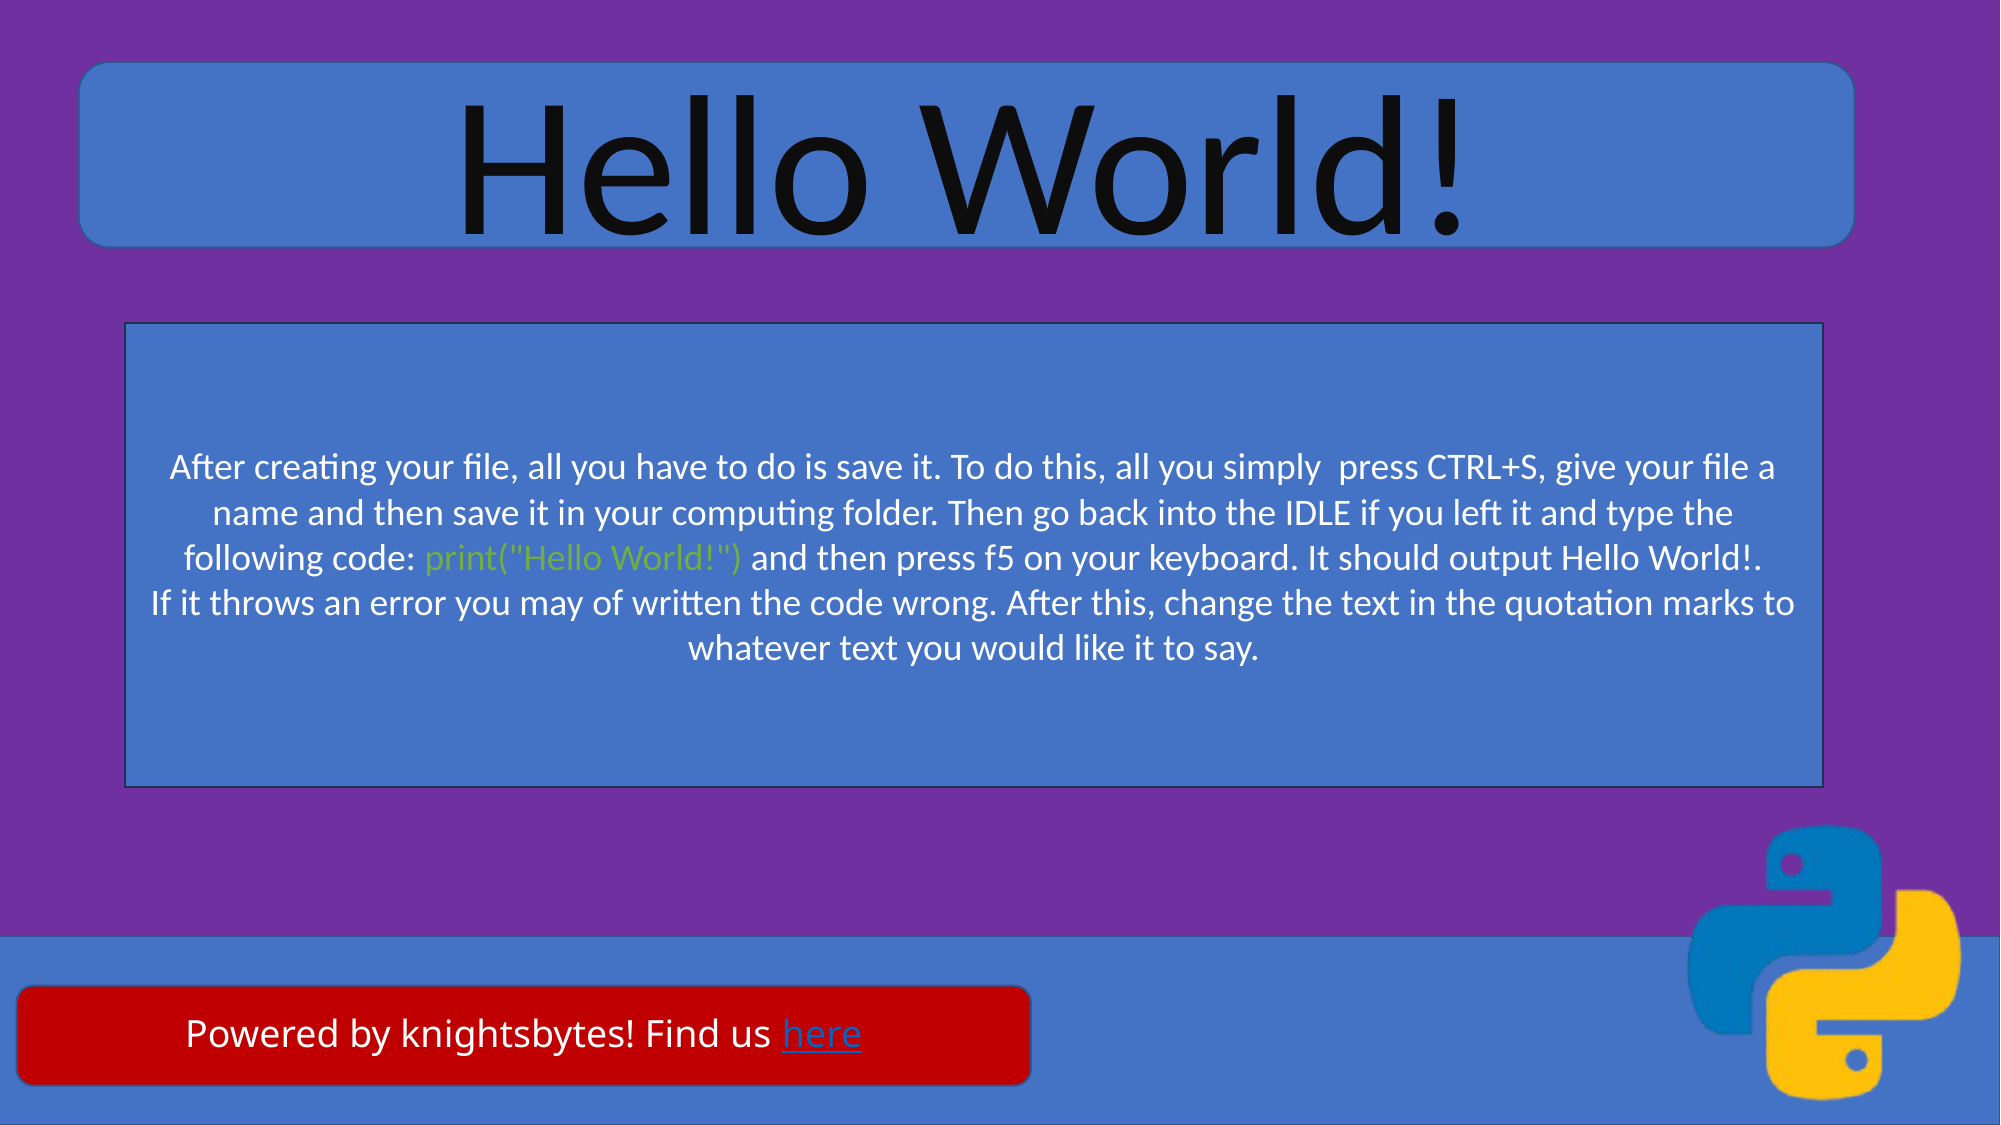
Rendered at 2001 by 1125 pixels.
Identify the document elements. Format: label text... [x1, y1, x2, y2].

text_box Hello World! [77, 60, 1856, 249]
text_box After creating your file, all you have to do is save it. To do this, all you simply press CTRL+S, give your file a name and then save it in your computing folder. Then go back into the IDLE if you left it and type the following code: print("Hello World!") and then press f5 on your keyboard. It should output Hello World!. If it throws an error you may of written the code wrong. After this, change the text in the quotation marks to whatever text you would like it to say. [124, 322, 1824, 788]
text_box [0, 0, 2000, 935]
text_box [0, 935, 1654, 1125]
picture [1654, 799, 2000, 1125]
text_box Powered by knightsbytes! Find us here [15, 984, 1032, 1087]
